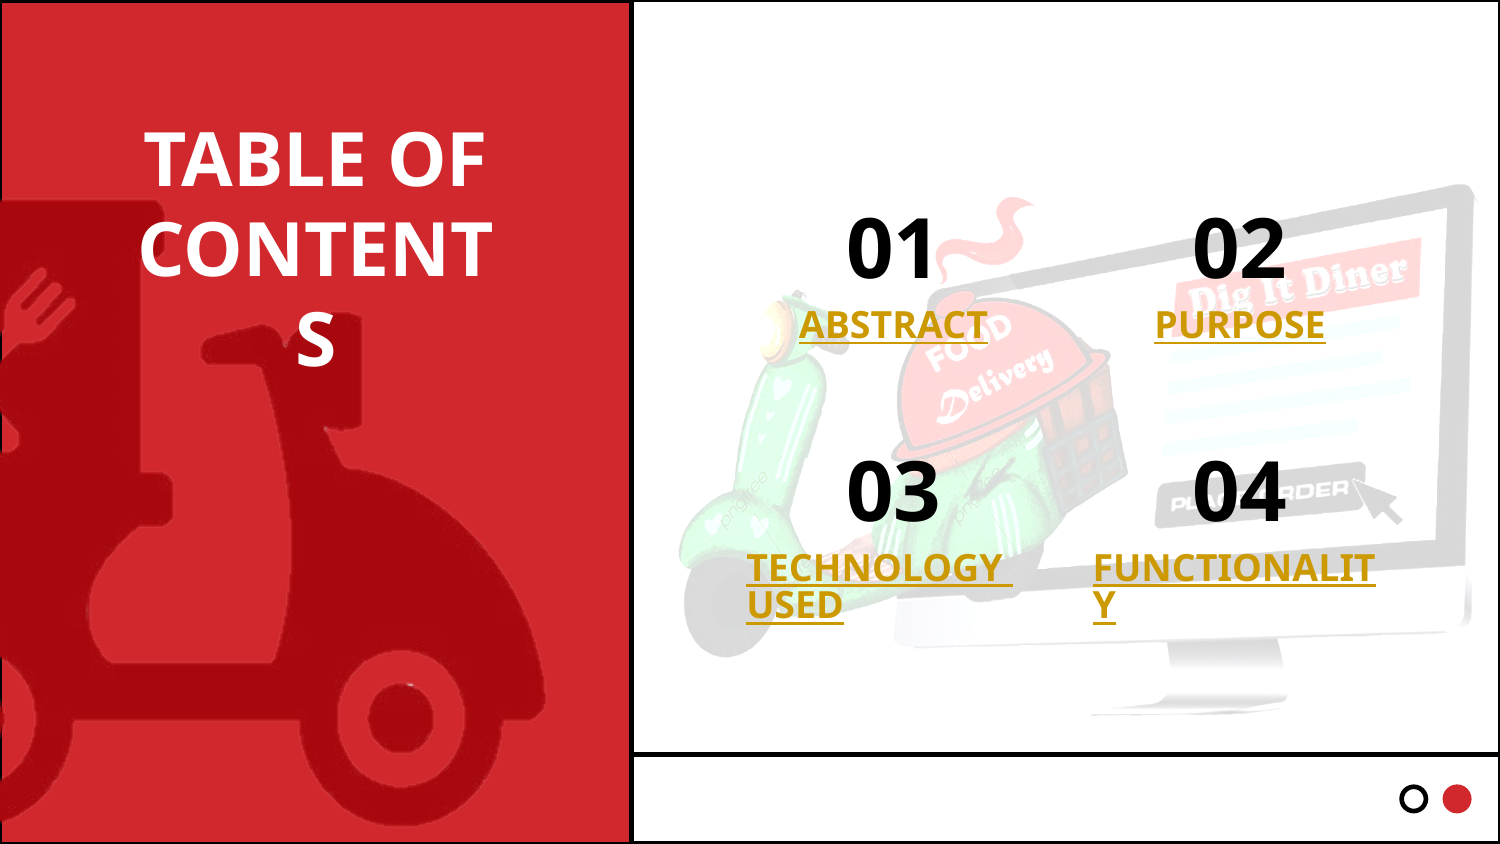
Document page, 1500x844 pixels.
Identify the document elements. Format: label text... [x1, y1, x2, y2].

title TABLE OF CONTENTS [118, 96, 514, 136]
picture [0, 138, 1497, 844]
